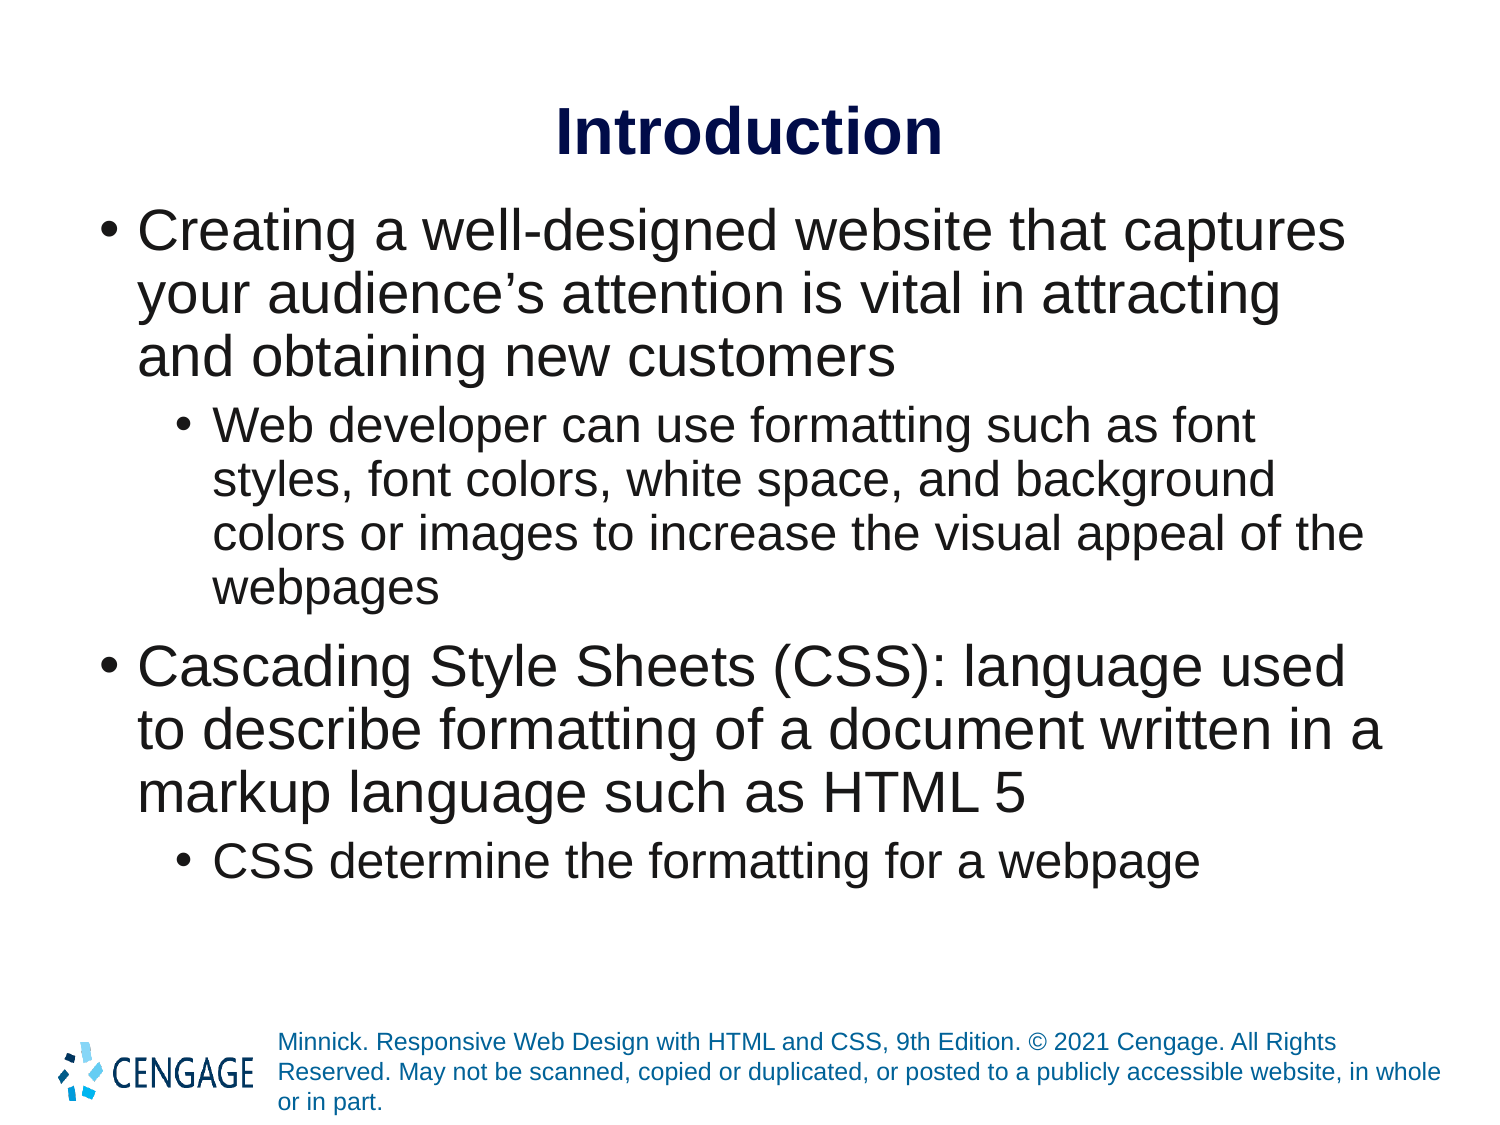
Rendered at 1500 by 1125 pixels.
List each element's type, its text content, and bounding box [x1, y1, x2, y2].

footer Minnick. Responsive Web Design with HTML and CSS, 9th Edition. © 2021 Cengage. All Rights Reserved. May not be scanned, copied or duplicated, or posted to a publicly accessible website, in whole or in part. [262, 1040, 1475, 1100]
list Creating a well-designed website that captures your audience’s attention is vital in attracting and obtaining new customers Web developer can use formatting such as font styles, font colors, white space, and background colors or images to increase the visual appeal of the webpages Cascading Style Sheets (CSS): language used to describe formatting of a document written in a markup language such as HTML 5 CSS determine the formatting for a webpage [99, 200, 1397, 1024]
picture [58, 1042, 253, 1101]
title Introduction [103, 24, 1397, 175]
